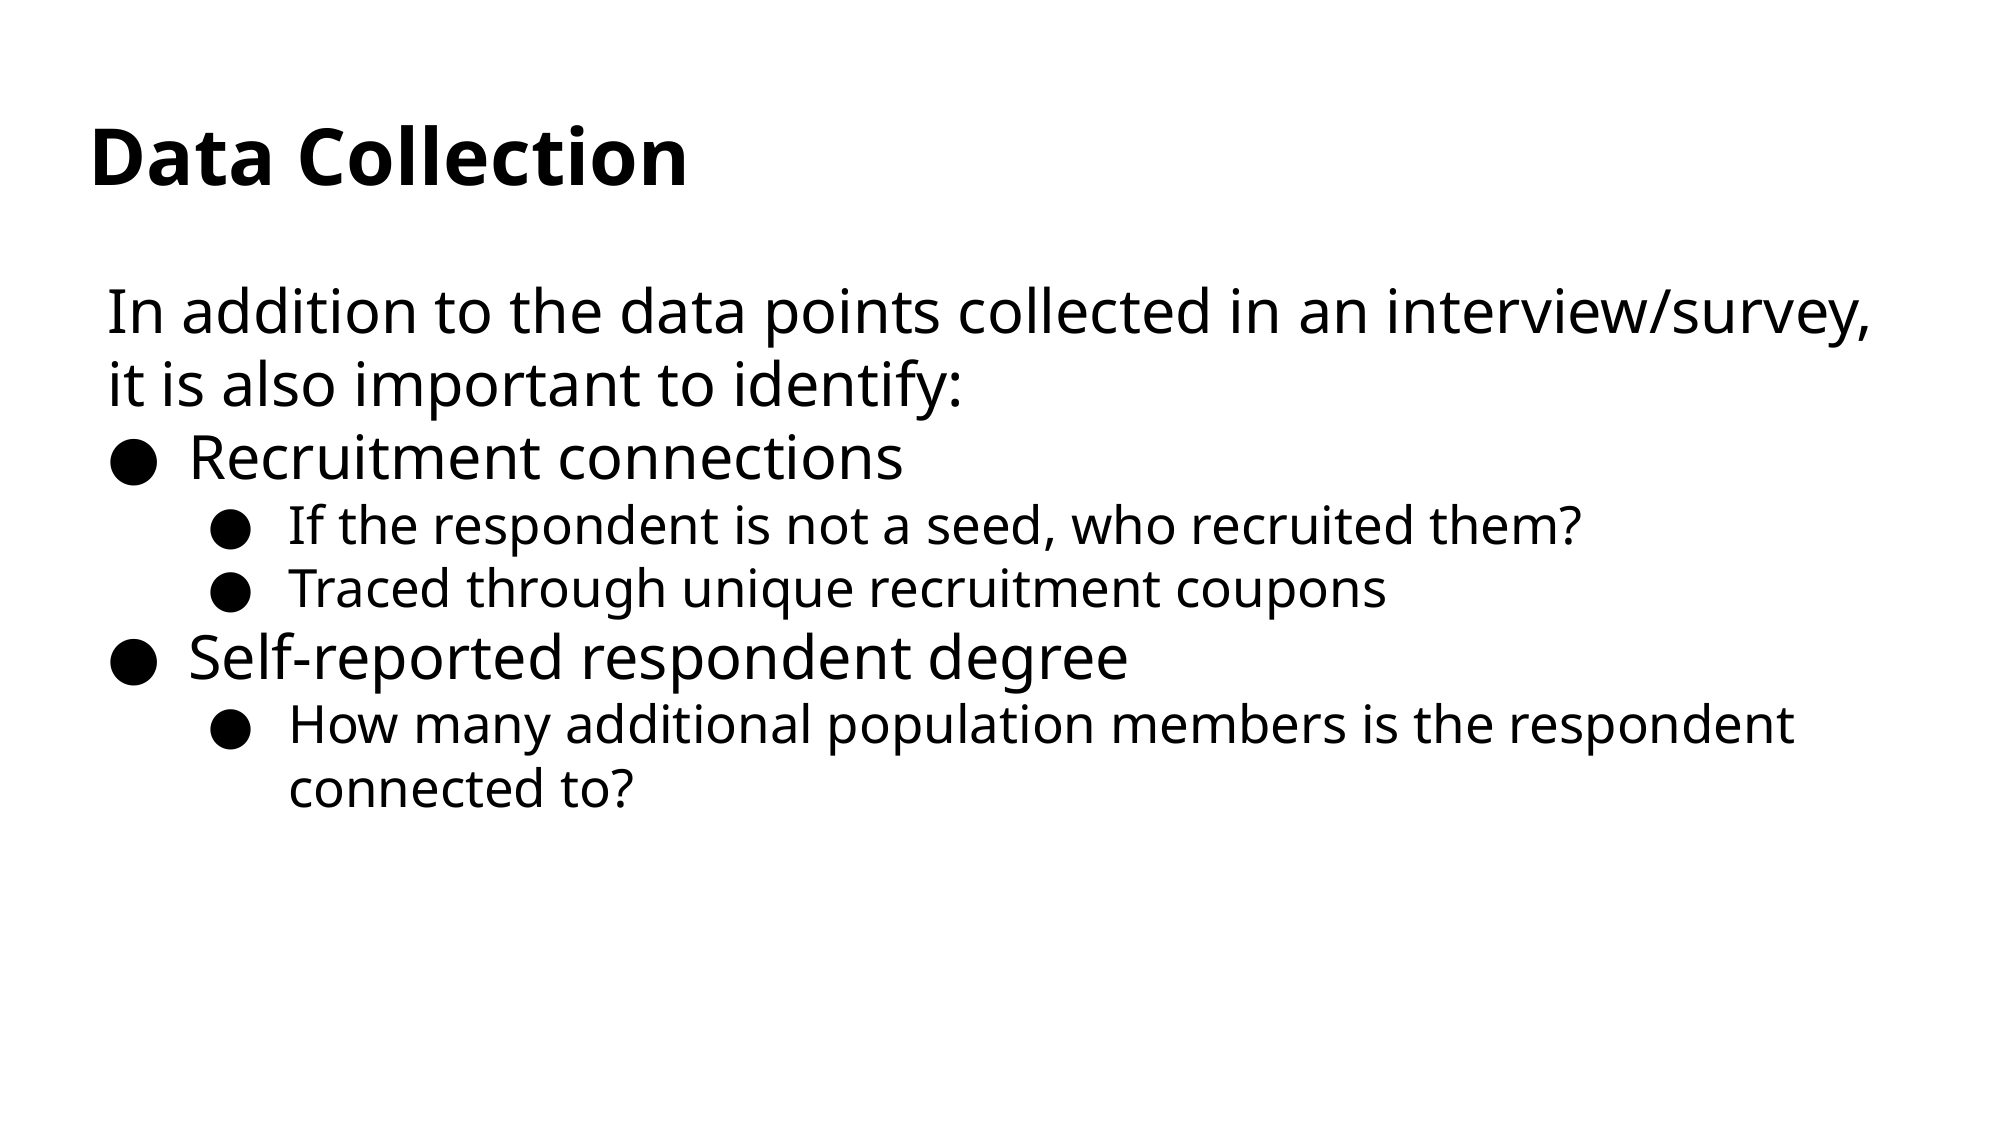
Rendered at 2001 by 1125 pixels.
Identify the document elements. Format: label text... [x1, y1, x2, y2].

list In addition to the data points collected in an interview/survey, it is also important to identify: Recruitment connections If the respondent is not a seed, who recruited them? Traced through unique recruitment coupons Self-reported respondent degree How many additional population members is the respondent connected to? [68, 252, 1932, 1086]
title Data Collection [68, 97, 1932, 223]
